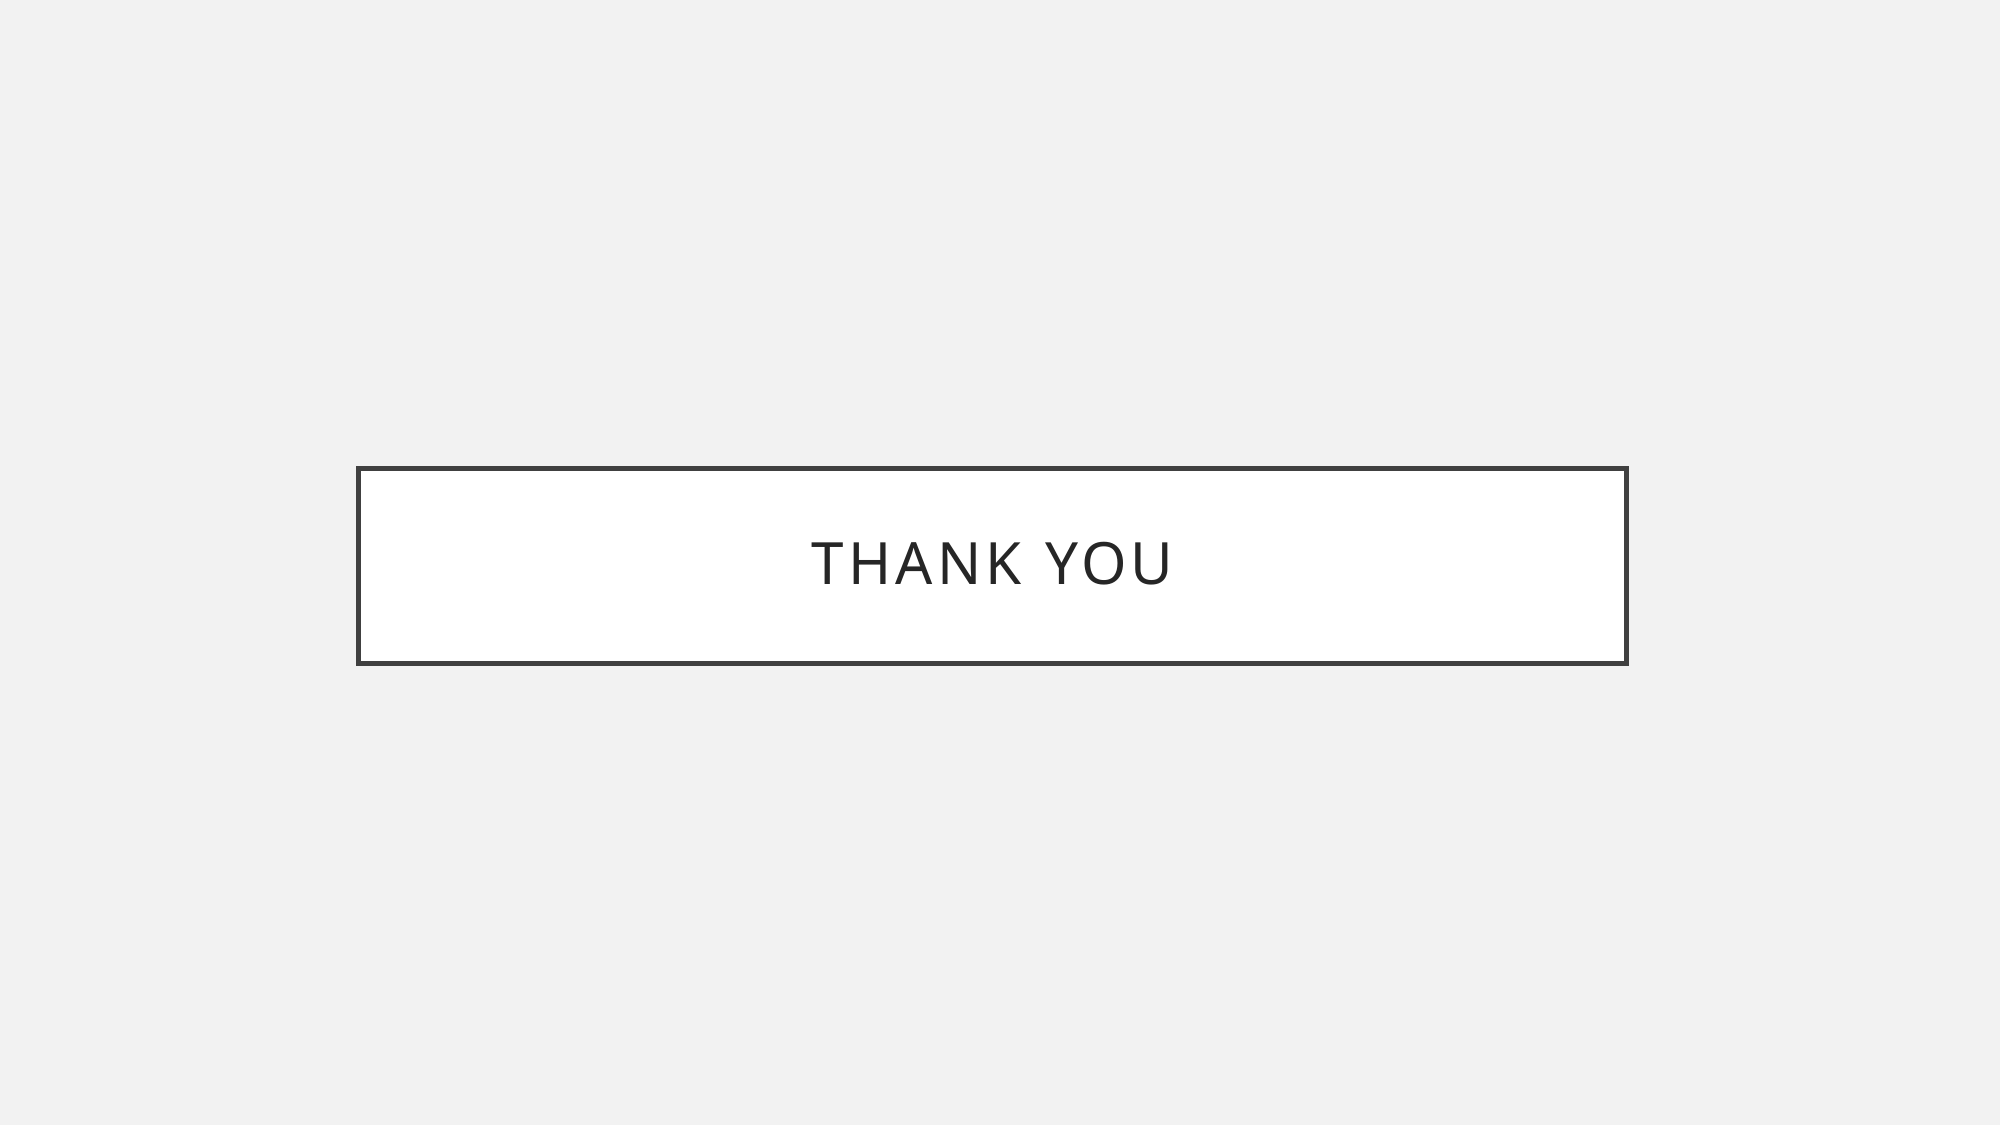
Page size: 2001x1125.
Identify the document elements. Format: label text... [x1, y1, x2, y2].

title Thank you [356, 466, 1629, 666]
